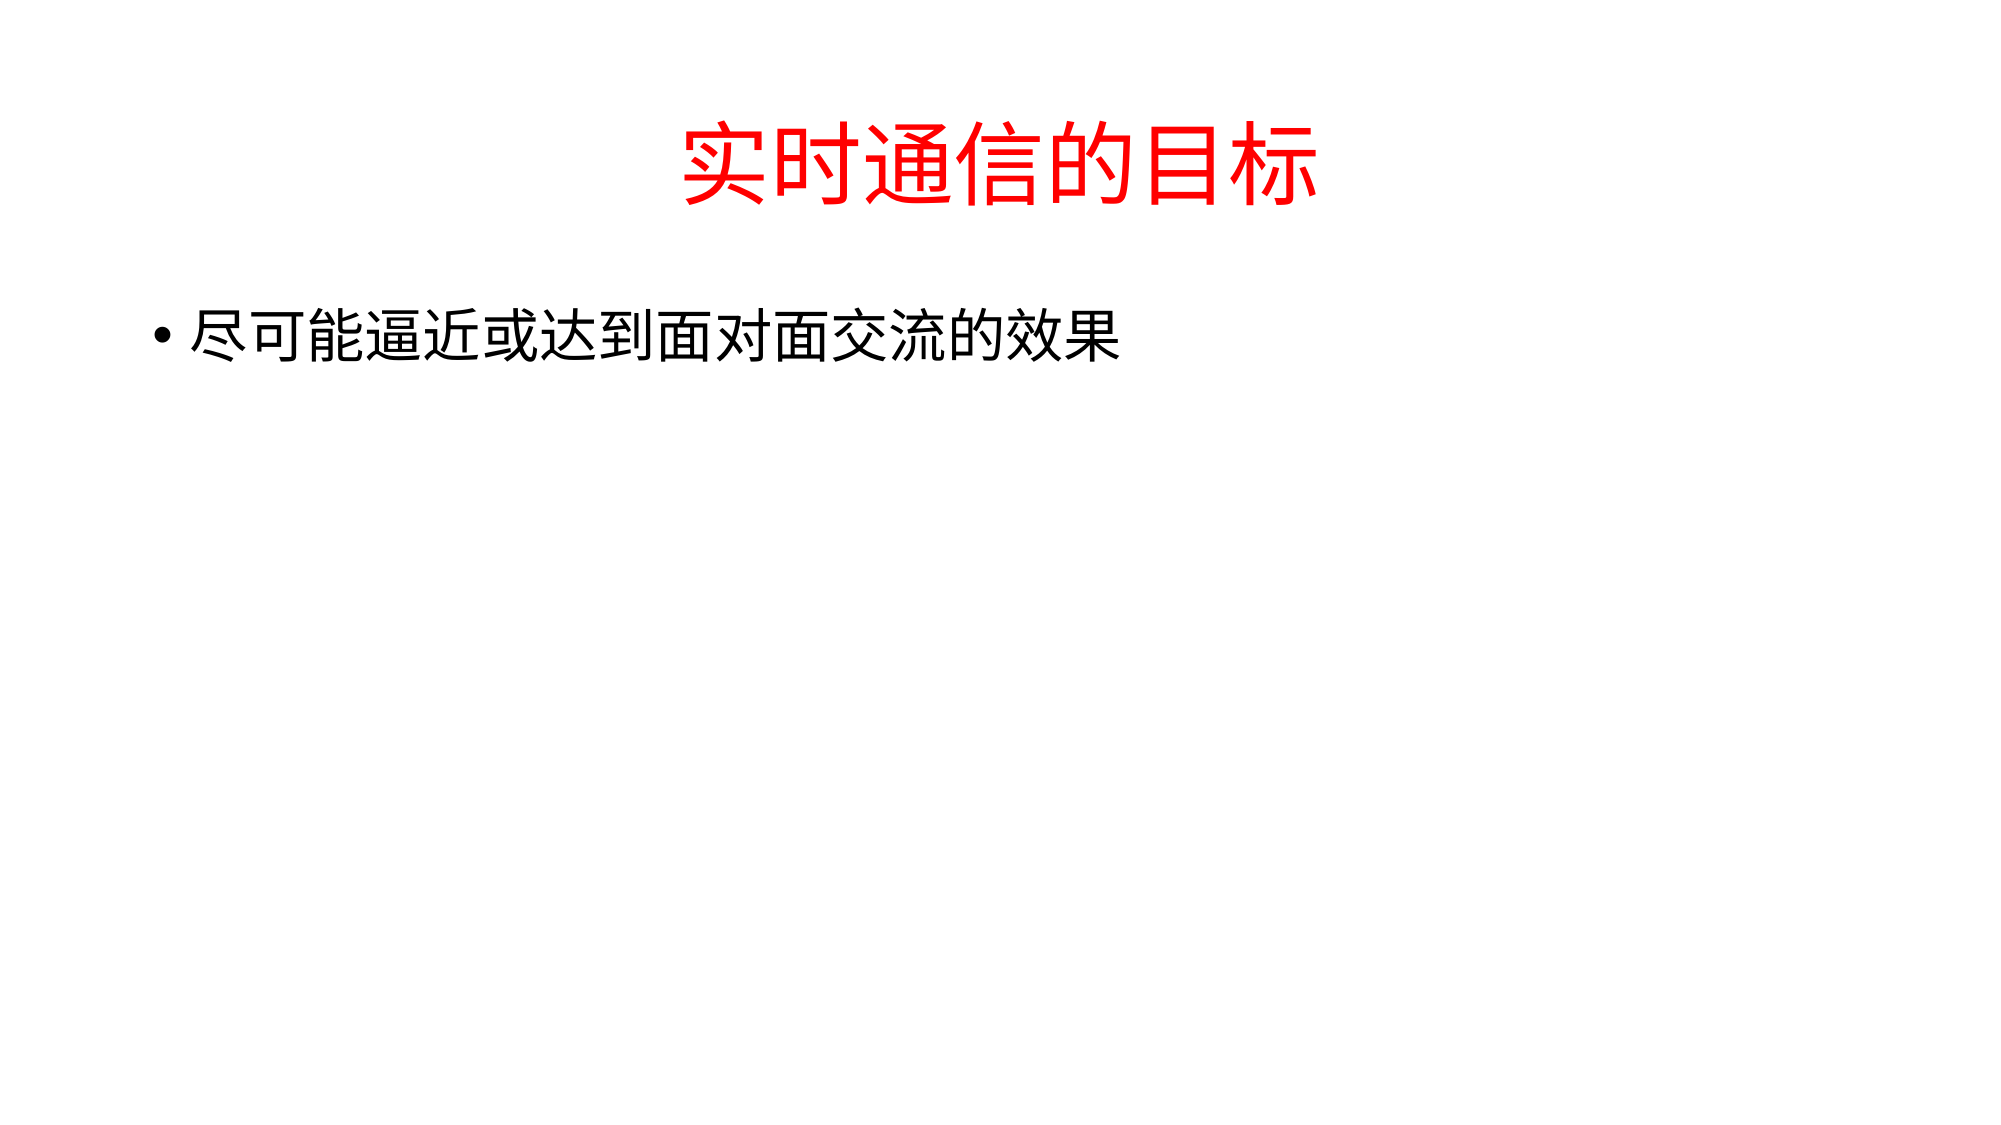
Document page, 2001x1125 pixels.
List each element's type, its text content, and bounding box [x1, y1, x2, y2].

title 实时通信的目标 [137, 59, 1863, 278]
list 尽可能逼近或达到面对面交流的效果 [137, 299, 1863, 1014]
